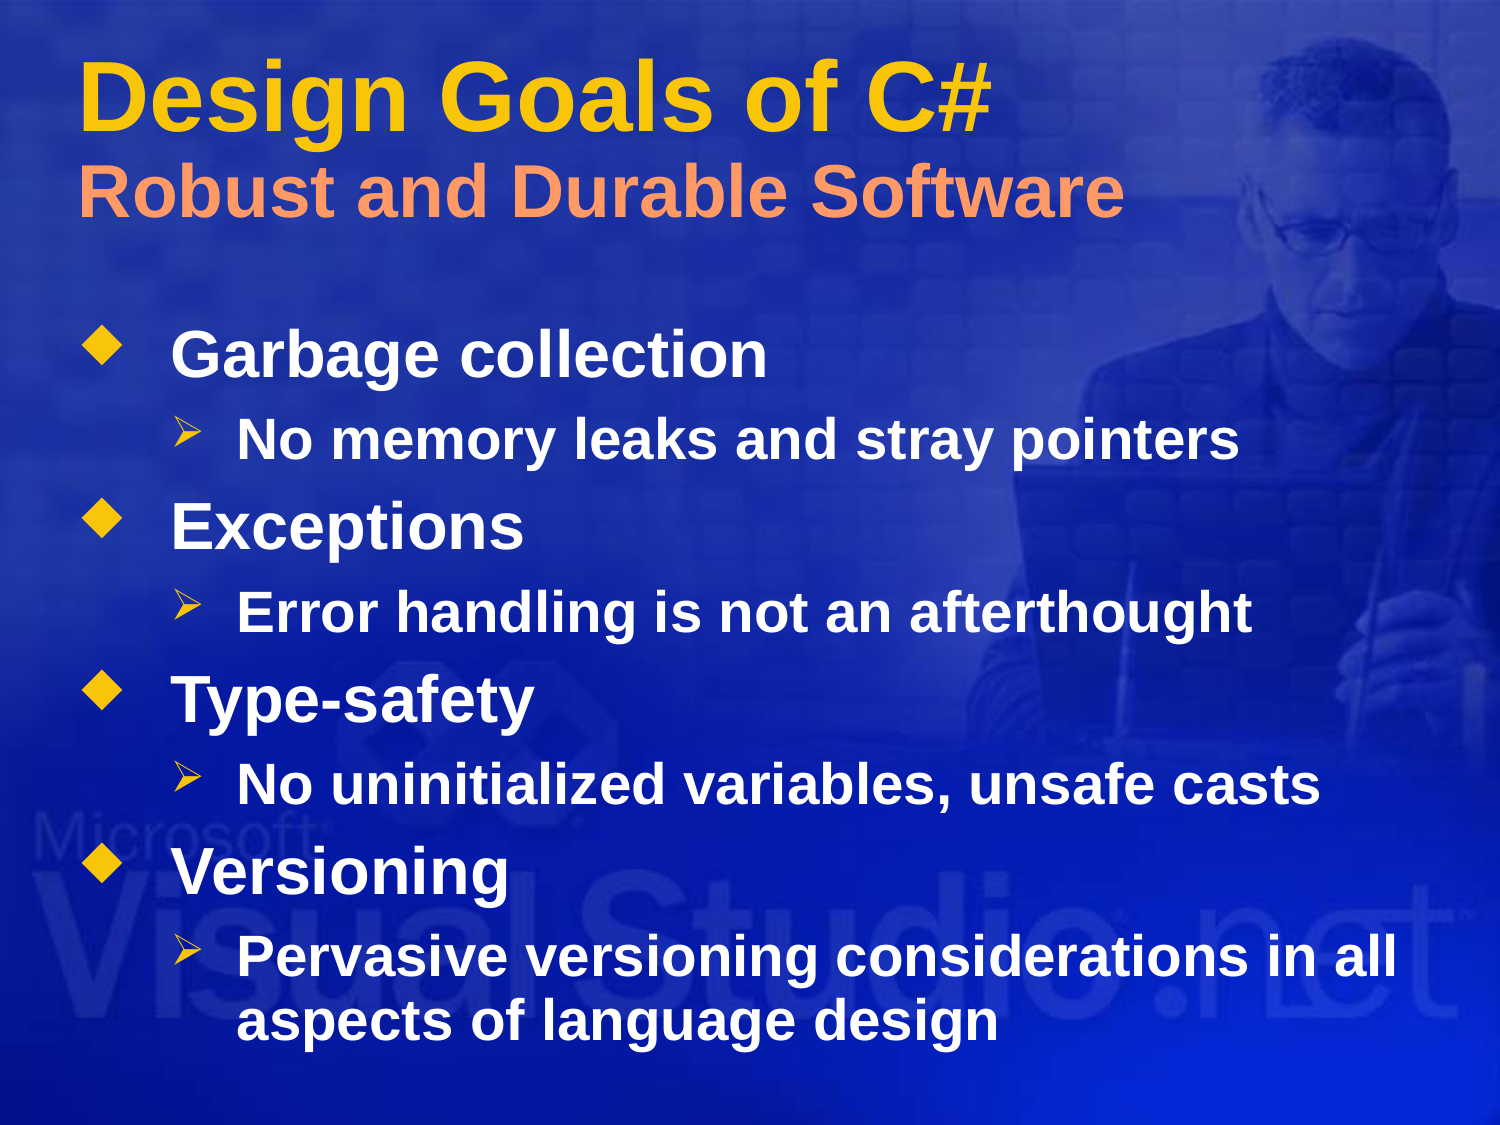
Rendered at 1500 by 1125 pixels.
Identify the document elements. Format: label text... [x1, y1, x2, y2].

title Design Goals of C# Robust and Durable Software [62, 37, 1463, 242]
list Garbage collection No memory leaks and stray pointers Exceptions Error handling is not an afterthought Type-safety No uninitialized variables, unsafe casts Versioning Pervasive versioning considerations in all aspects of language design [62, 312, 1463, 1087]
picture [0, 0, 1500, 1125]
